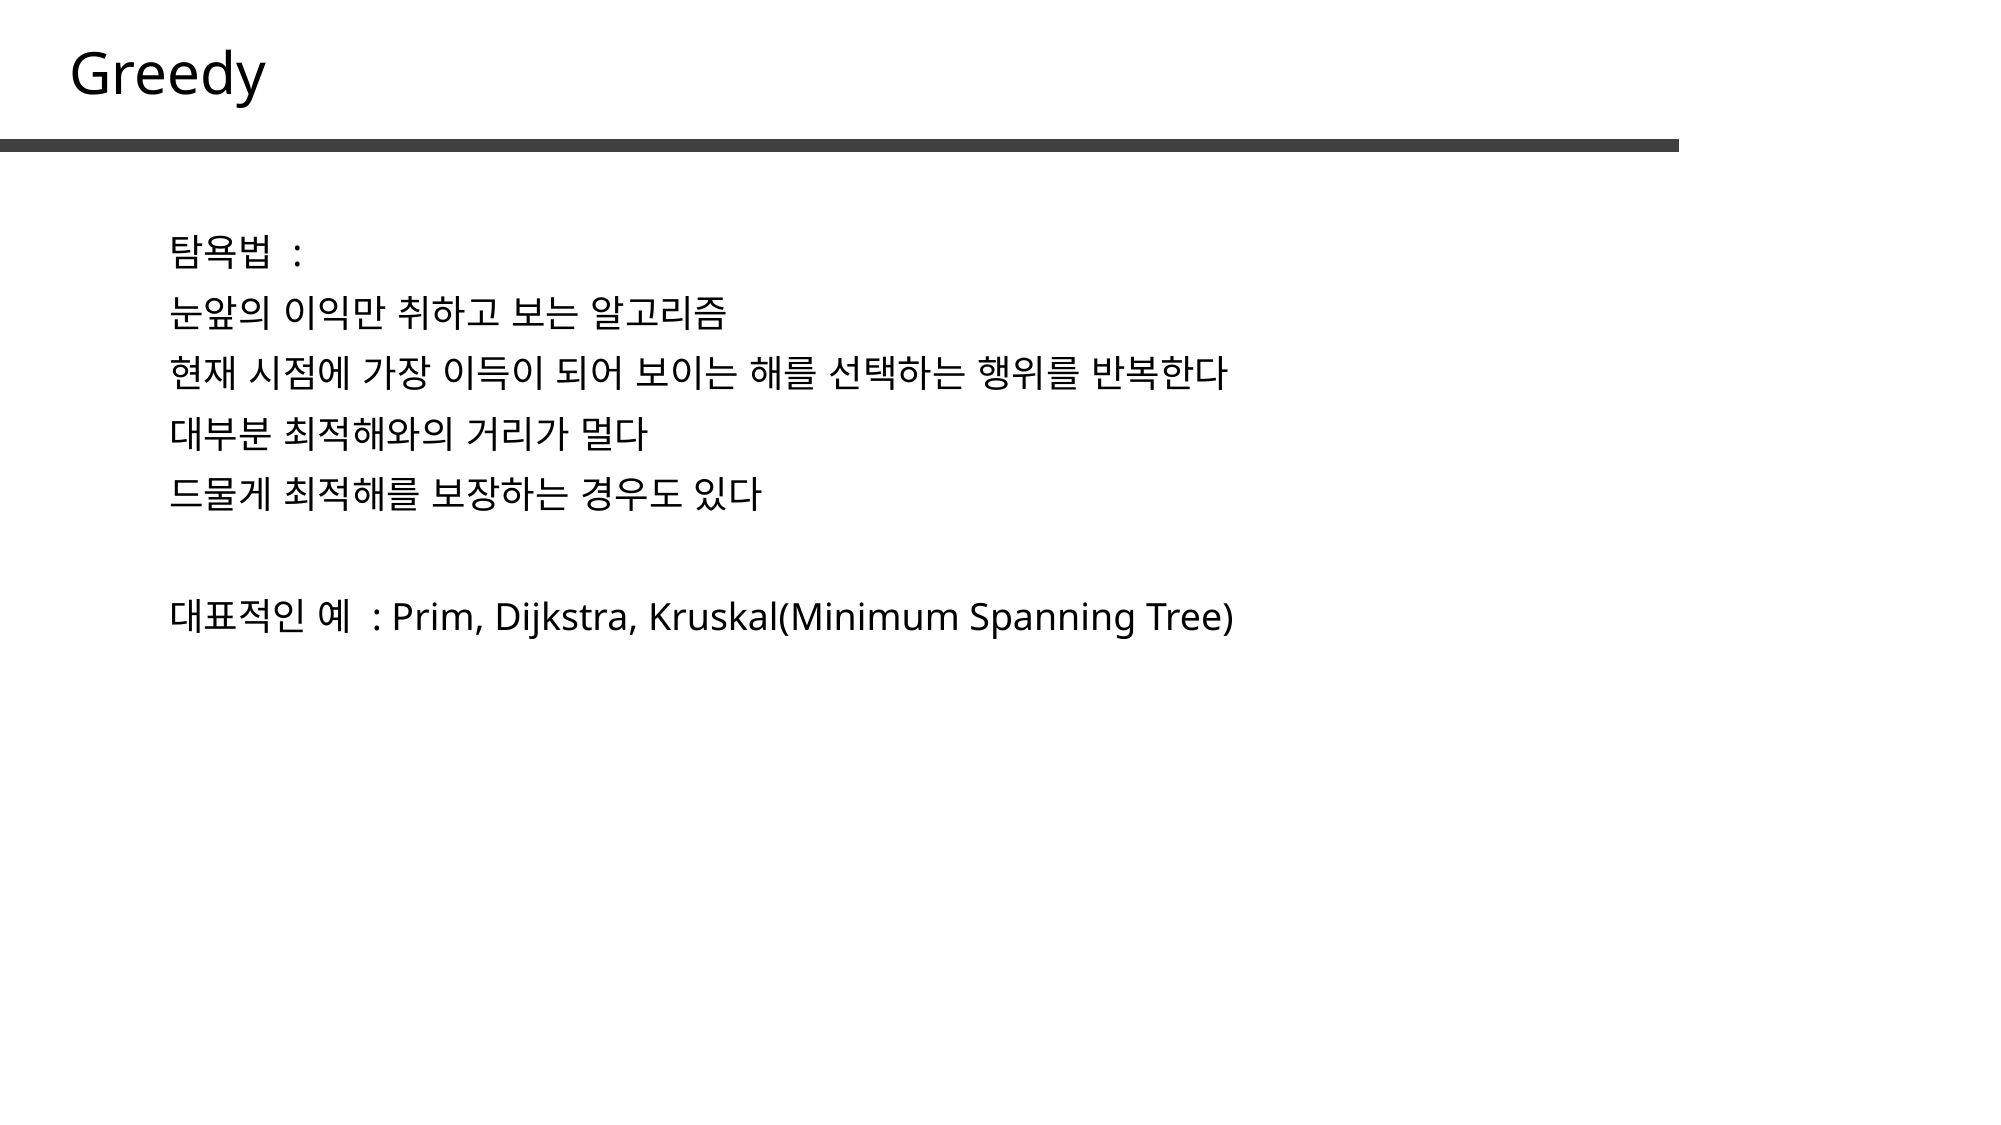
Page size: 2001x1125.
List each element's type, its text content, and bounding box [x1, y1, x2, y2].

text_box 눈앞의 이익만 취하고 보는 알고리즘 [154, 282, 1556, 342]
text_box 현재 시점에 가장 이득이 되어 보이는 해를 선택하는 행위를 반복한다 [154, 342, 1556, 403]
text_box Greedy [54, 29, 281, 114]
text_box 대부분 최적해와의 거리가 멀다 [154, 403, 1556, 464]
text_box 드물게 최적해를 보장하는 경우도 있다 [154, 464, 1556, 524]
text_box 대표적인 예 : Prim, Dijkstra, Kruskal(Minimum Spanning Tree) [154, 585, 1556, 645]
text_box 탐욕법 : [154, 221, 1556, 282]
